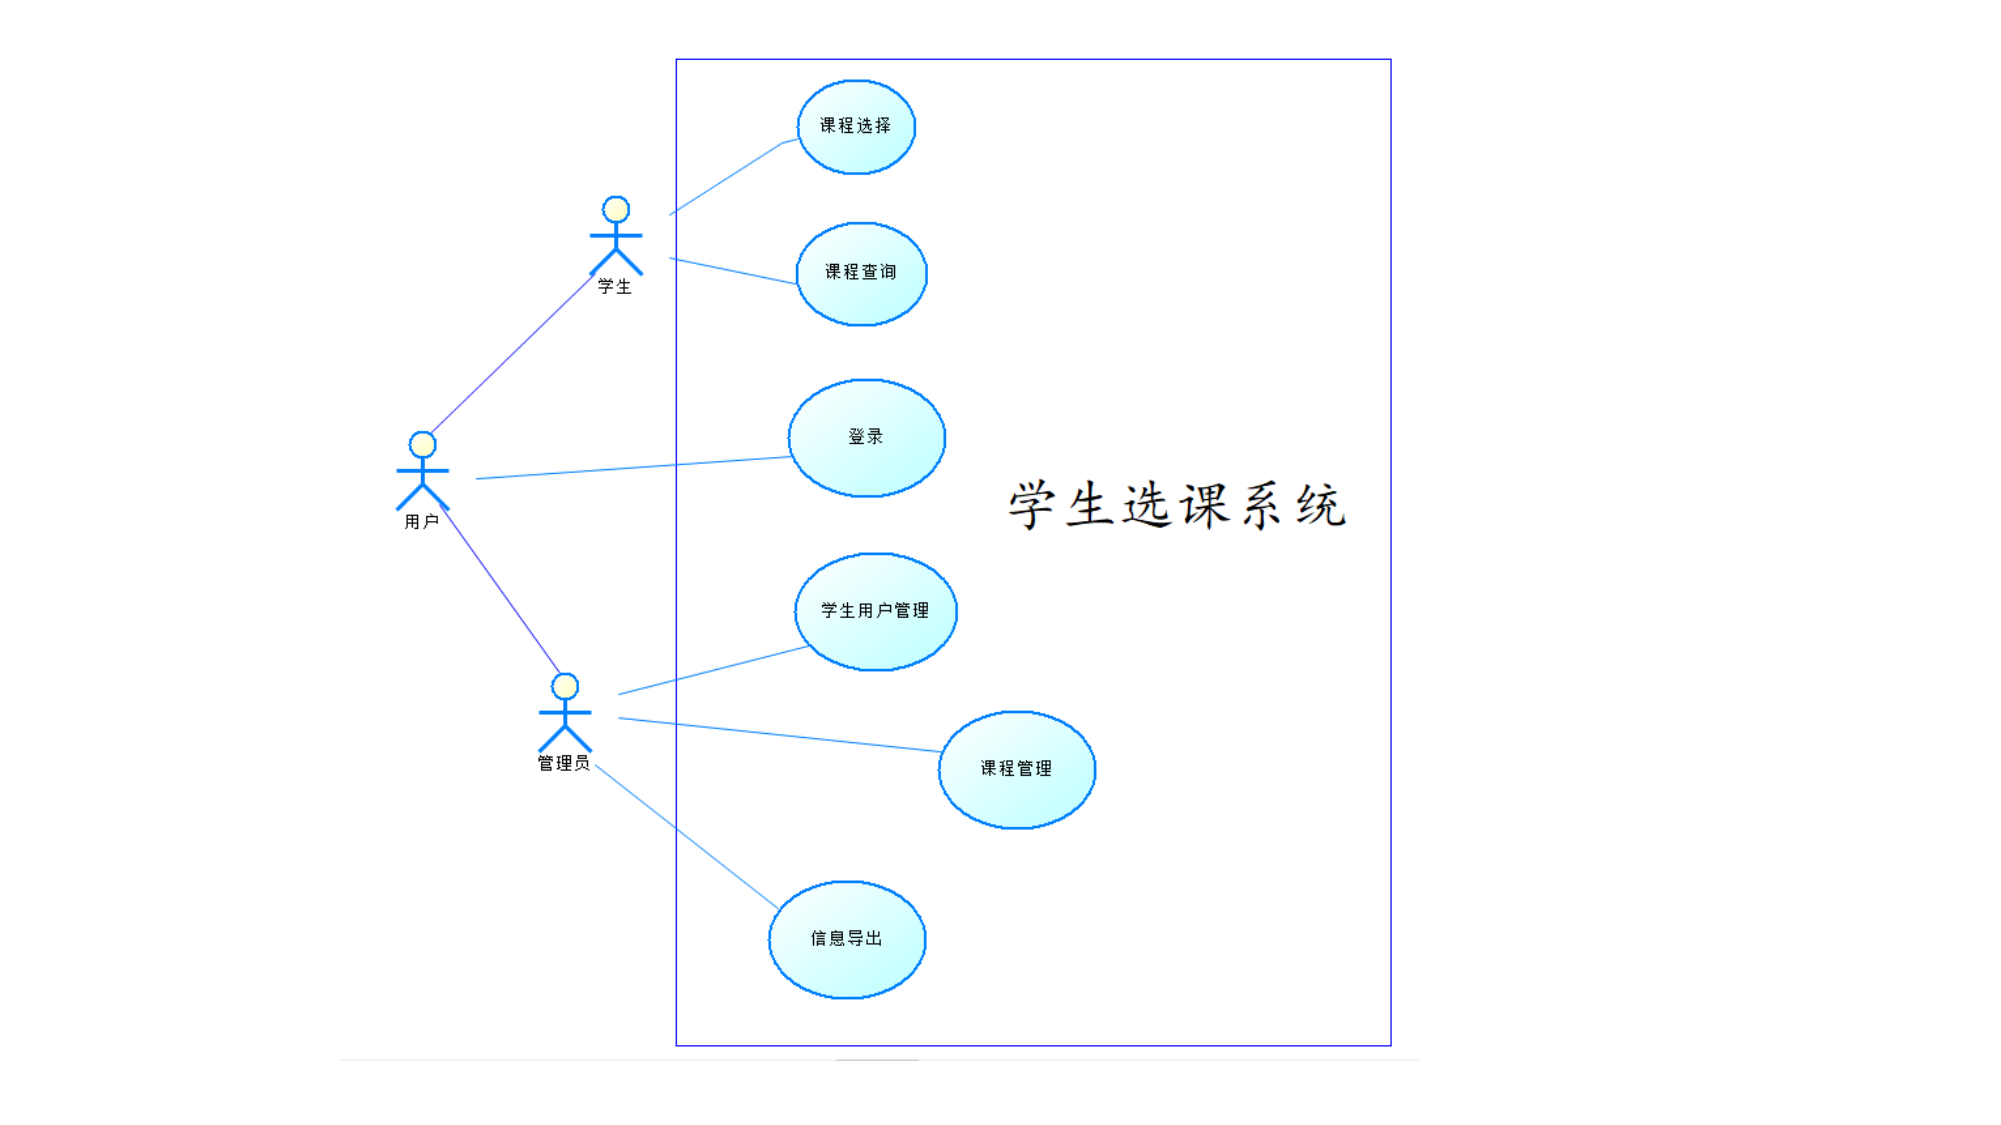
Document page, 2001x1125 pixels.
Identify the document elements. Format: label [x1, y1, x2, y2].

picture [340, 47, 1418, 1061]
